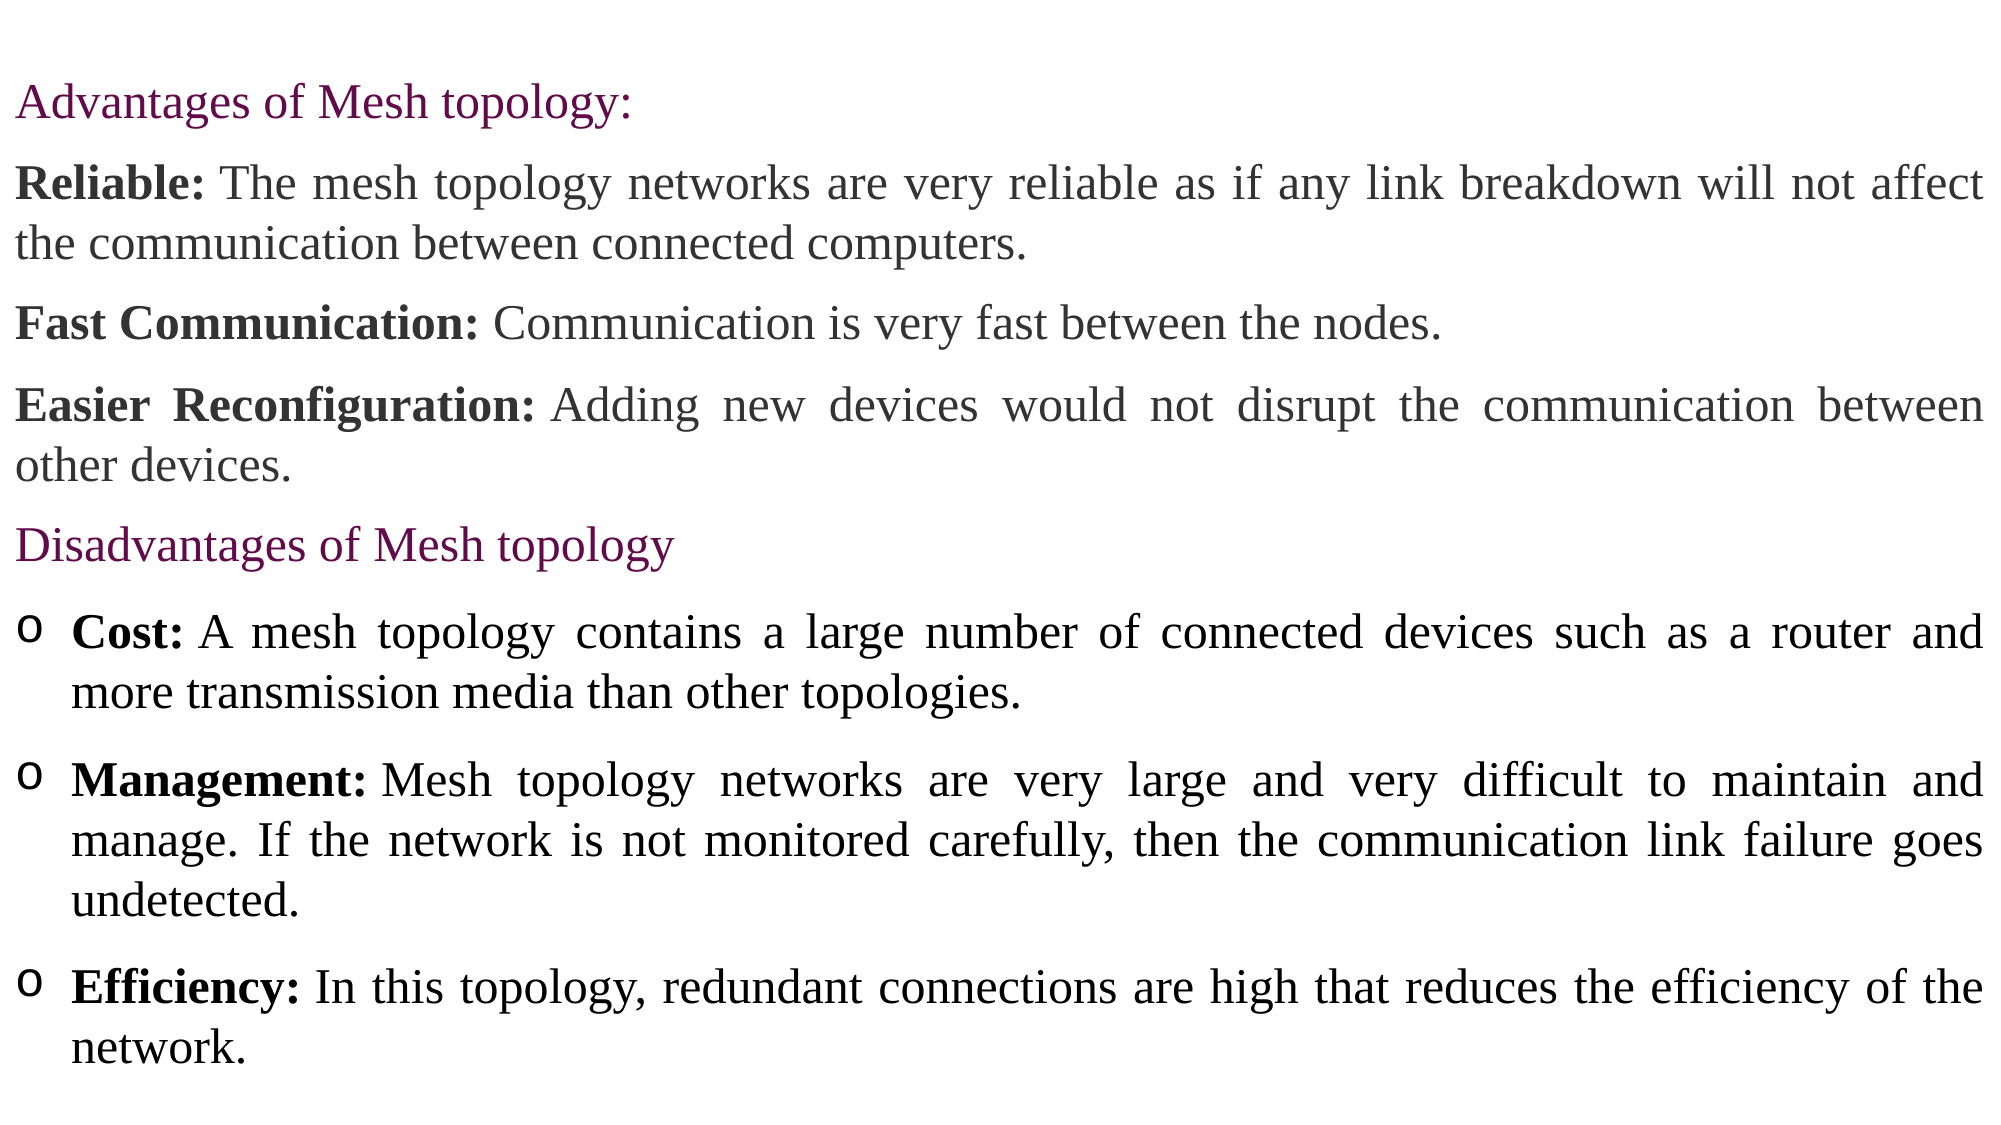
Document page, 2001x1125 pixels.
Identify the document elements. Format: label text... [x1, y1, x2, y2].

text_box Advantages of Mesh topology: Reliable: The mesh topology networks are very reliable as if any link breakdown will not affect the communication between connected computers. Fast Communication: Communication is very fast between the nodes. Easier Reconfiguration: Adding new devices would not disrupt the communication between other devices. Disadvantages of Mesh topology Cost: A mesh topology contains a large number of connected devices such as a router and more transmission media than other topologies. Management: Mesh topology networks are very large and very difficult to maintain and manage. If the network is not monitored carefully, then the communication link failure goes undetected. Efficiency: In this topology, redundant connections are high that reduces the efficiency of the network. [0, 61, 2000, 1081]
